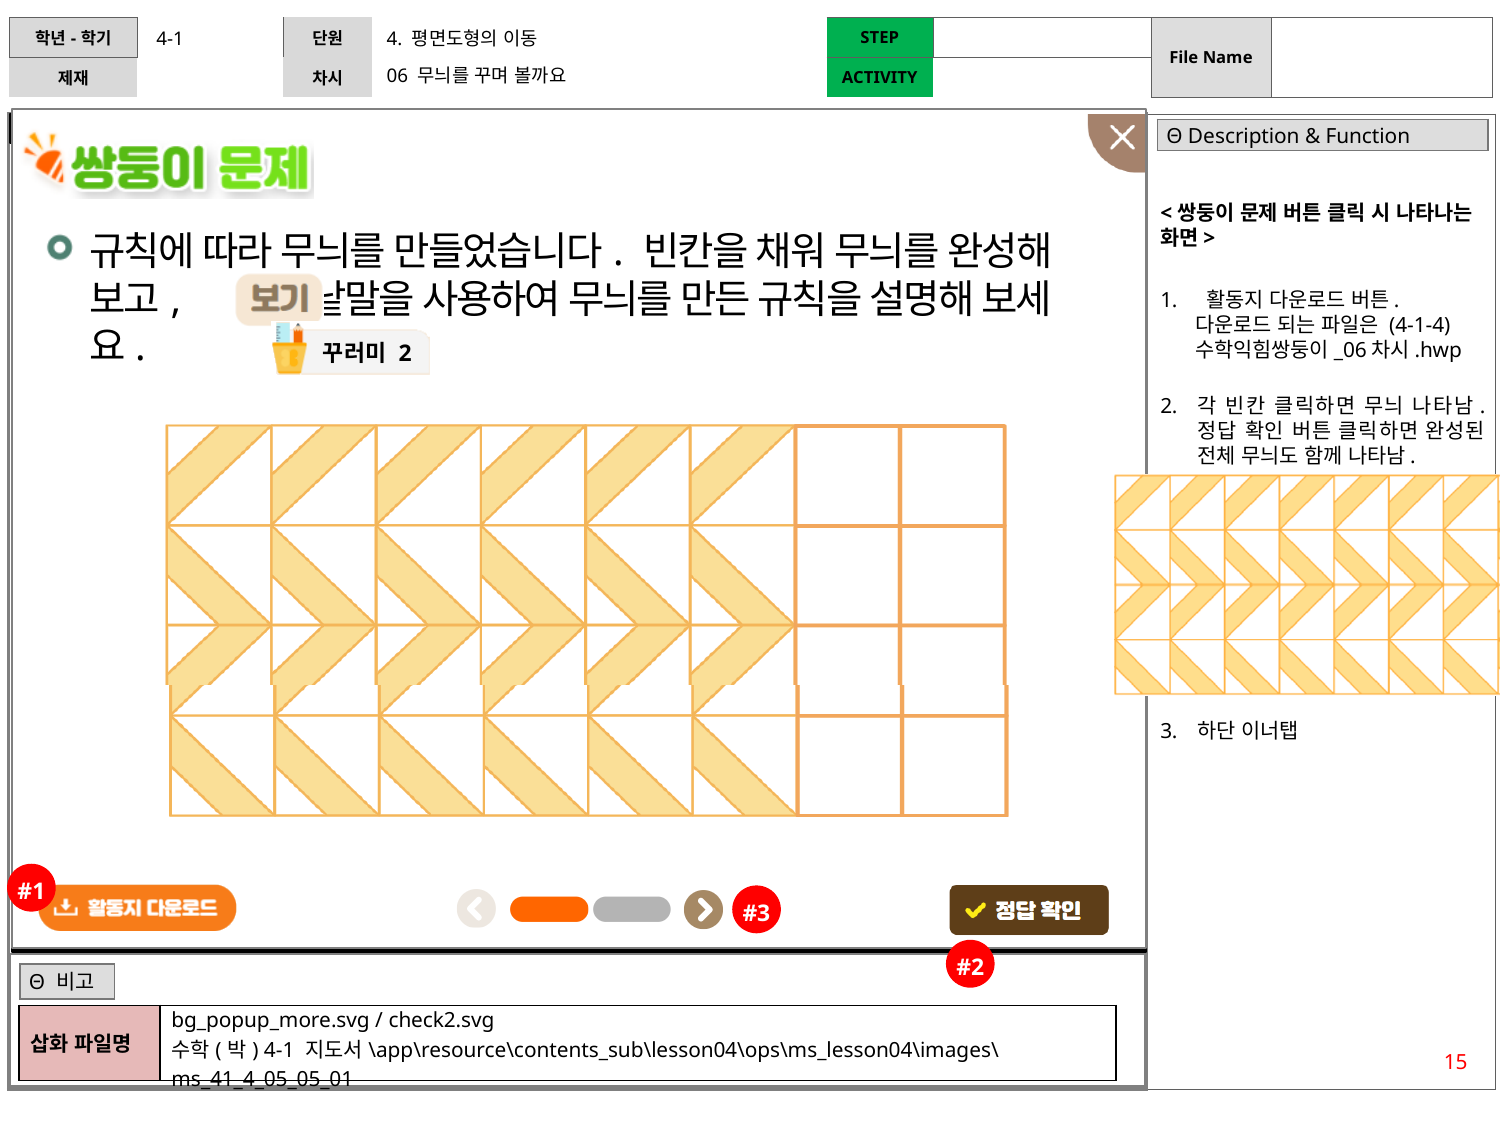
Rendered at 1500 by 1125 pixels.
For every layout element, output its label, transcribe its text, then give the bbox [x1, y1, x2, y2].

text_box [455, 886, 725, 931]
text_box <쌍둥이 문제 버튼 클릭 시 나타나는 화면> 활동지 다운로드 버튼. 다운로드 되는 파일은 (4-1-4)수학익힘쌍둥이_06차시.hwp 각 빈칸 클릭하면 무늬 나타남. 정답 확인 버튼 클릭하면 완성된 전체 무늬도 함께 나타남. 하단 이너탭 [1145, 704, 1500, 782]
table_header bg_popup_more.svg / check2.svg 수학(박) 4-1 지도서\app\resource\contents_sub\lesson04\ops\ms_lesson04\images\ms_41_4_05_05_01 [161, 1006, 1115, 1080]
text_box <쌍둥이 문제 버튼 클릭 시 나타나는 화면> 활동지 다운로드 버튼. 다운로드 되는 파일은 (4-1-4)수학익힘쌍둥이_06차시.hwp 각 빈칸 클릭하면 무늬 나타남. 정답 확인 버튼 클릭하면 완성된 전체 무늬도 함께 나타남. 하단 이너탭 [1145, 160, 1500, 472]
picture [41, 225, 77, 263]
text_box 4. 평면도형의 이동 [371, 18, 620, 55]
text_box 06 무늬를 꾸며 볼까요 [371, 55, 733, 96]
table_header Θ Description & Function [1158, 120, 1487, 150]
picture [17, 126, 314, 199]
text_box 4-1 [141, 18, 284, 55]
text_box #3 [730, 883, 783, 936]
picture [233, 270, 324, 329]
picture [1114, 474, 1500, 696]
picture [37, 882, 237, 931]
text_box #1 [4, 861, 57, 914]
picture [948, 881, 1111, 936]
text_box ㅏ [10, 107, 1148, 950]
picture [1084, 113, 1145, 173]
text_box 규칙에 따라 무늬를 만들었습니다. 빈칸을 채워 무늬를 완성해 보고, 의 낱말을 사용하여 무늬를 만든 규칙을 설명해 보세요. [74, 218, 1064, 376]
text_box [271, 321, 444, 378]
table_header 삽화 파일명 [20, 1006, 159, 1080]
text_box #2 [943, 943, 997, 990]
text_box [160, 417, 1011, 817]
